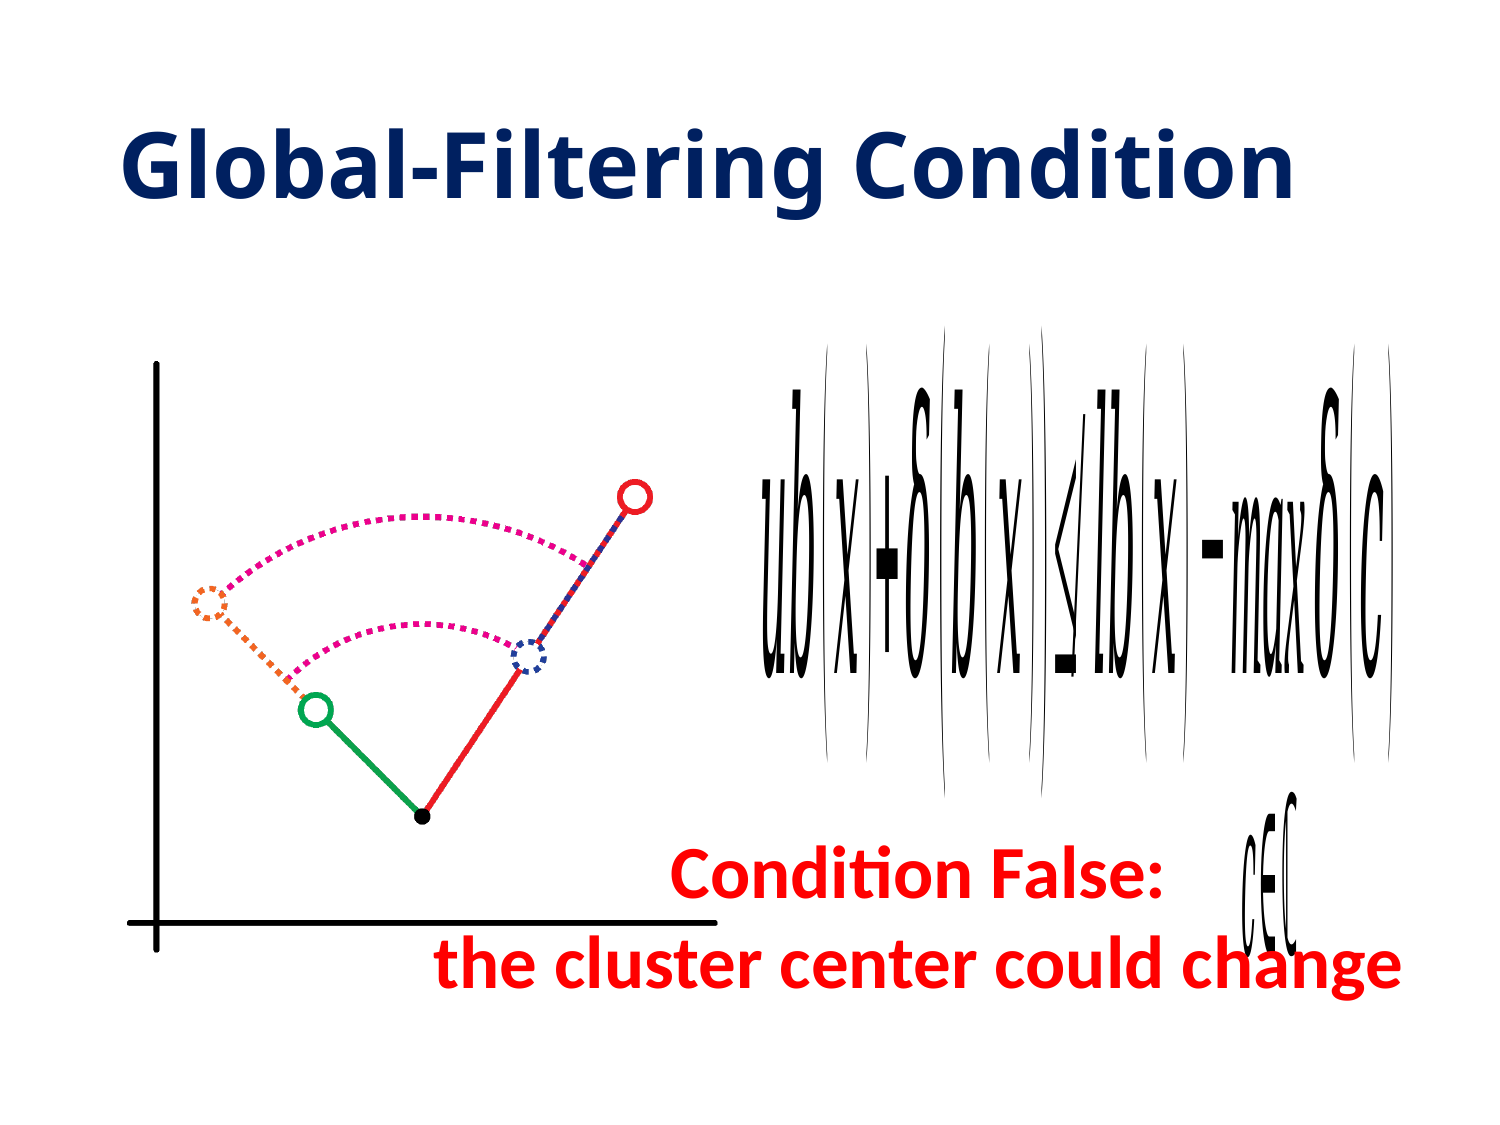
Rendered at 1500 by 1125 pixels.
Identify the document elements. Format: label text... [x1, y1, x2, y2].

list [103, 337, 741, 976]
text_box Condition False: the cluster center could change [418, 816, 1420, 1012]
title Global-Filtering Condition [103, 59, 1397, 278]
